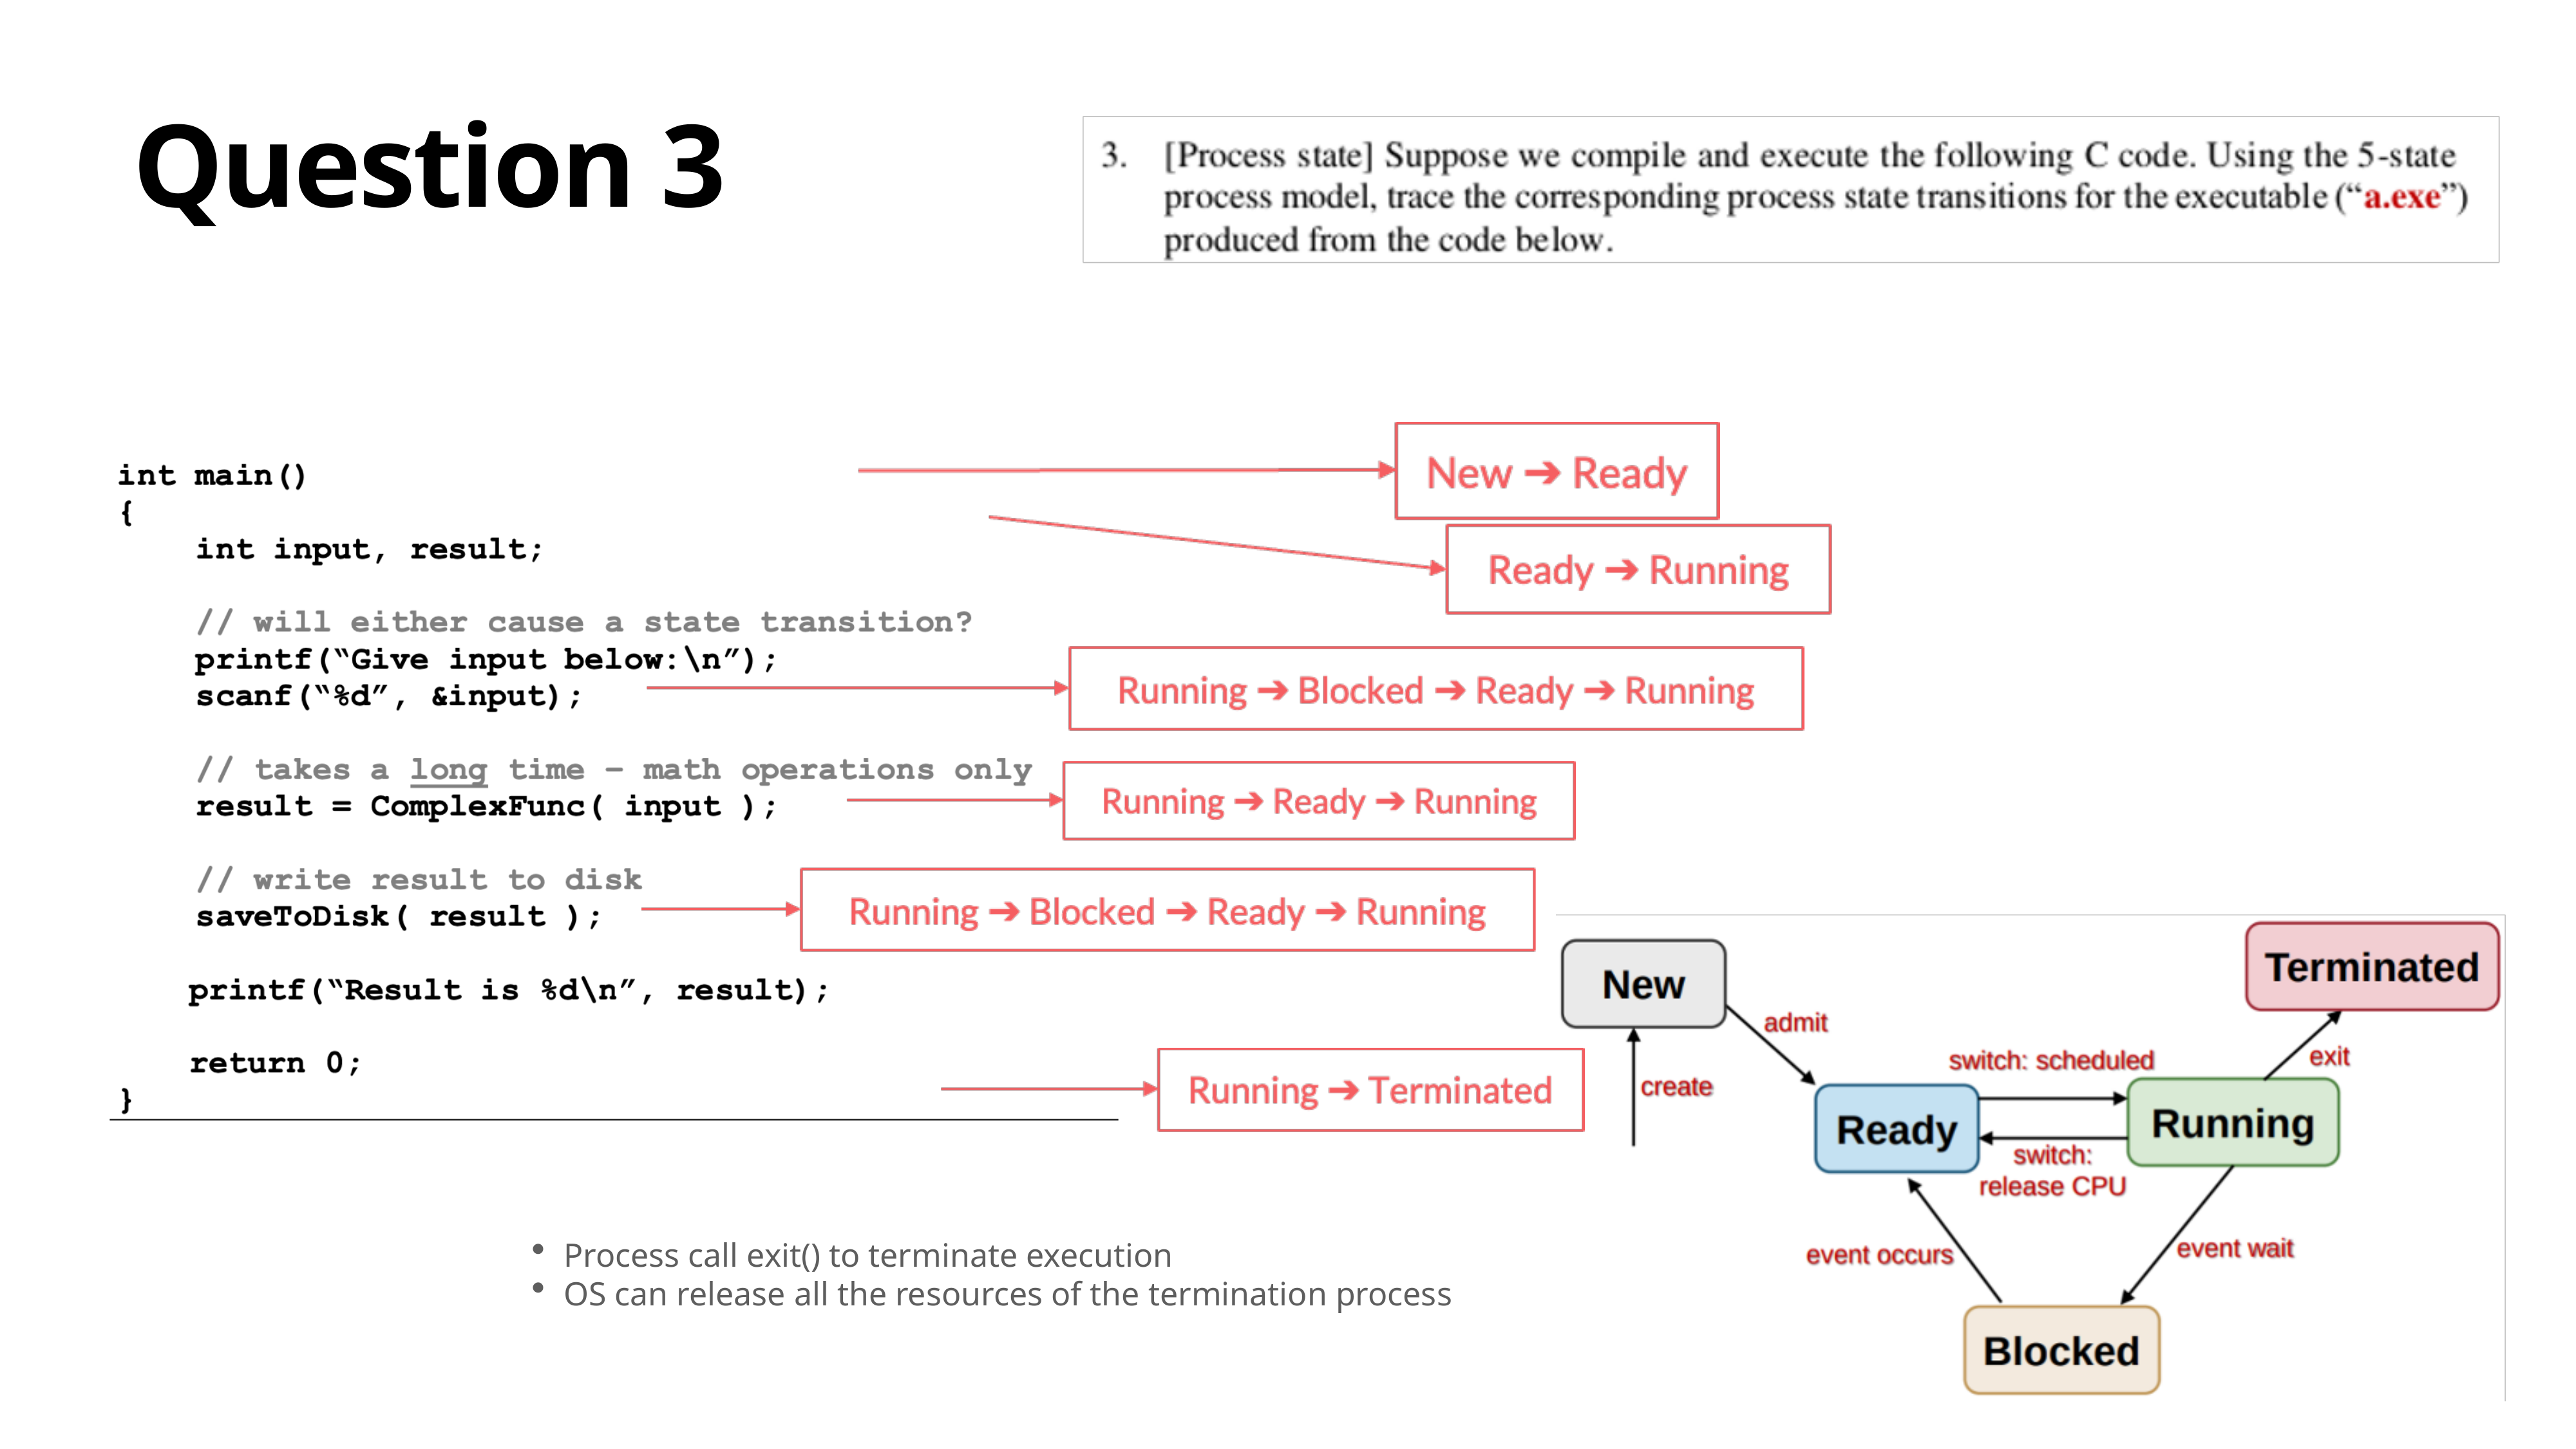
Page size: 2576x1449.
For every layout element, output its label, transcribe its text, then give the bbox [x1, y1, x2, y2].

picture [1081, 115, 2502, 265]
text_box Process call exit() to terminate execution OS can release all the resources of the termination process [526, 1229, 1458, 1318]
title Question 3 [127, 113, 2449, 266]
picture [109, 422, 2507, 1401]
